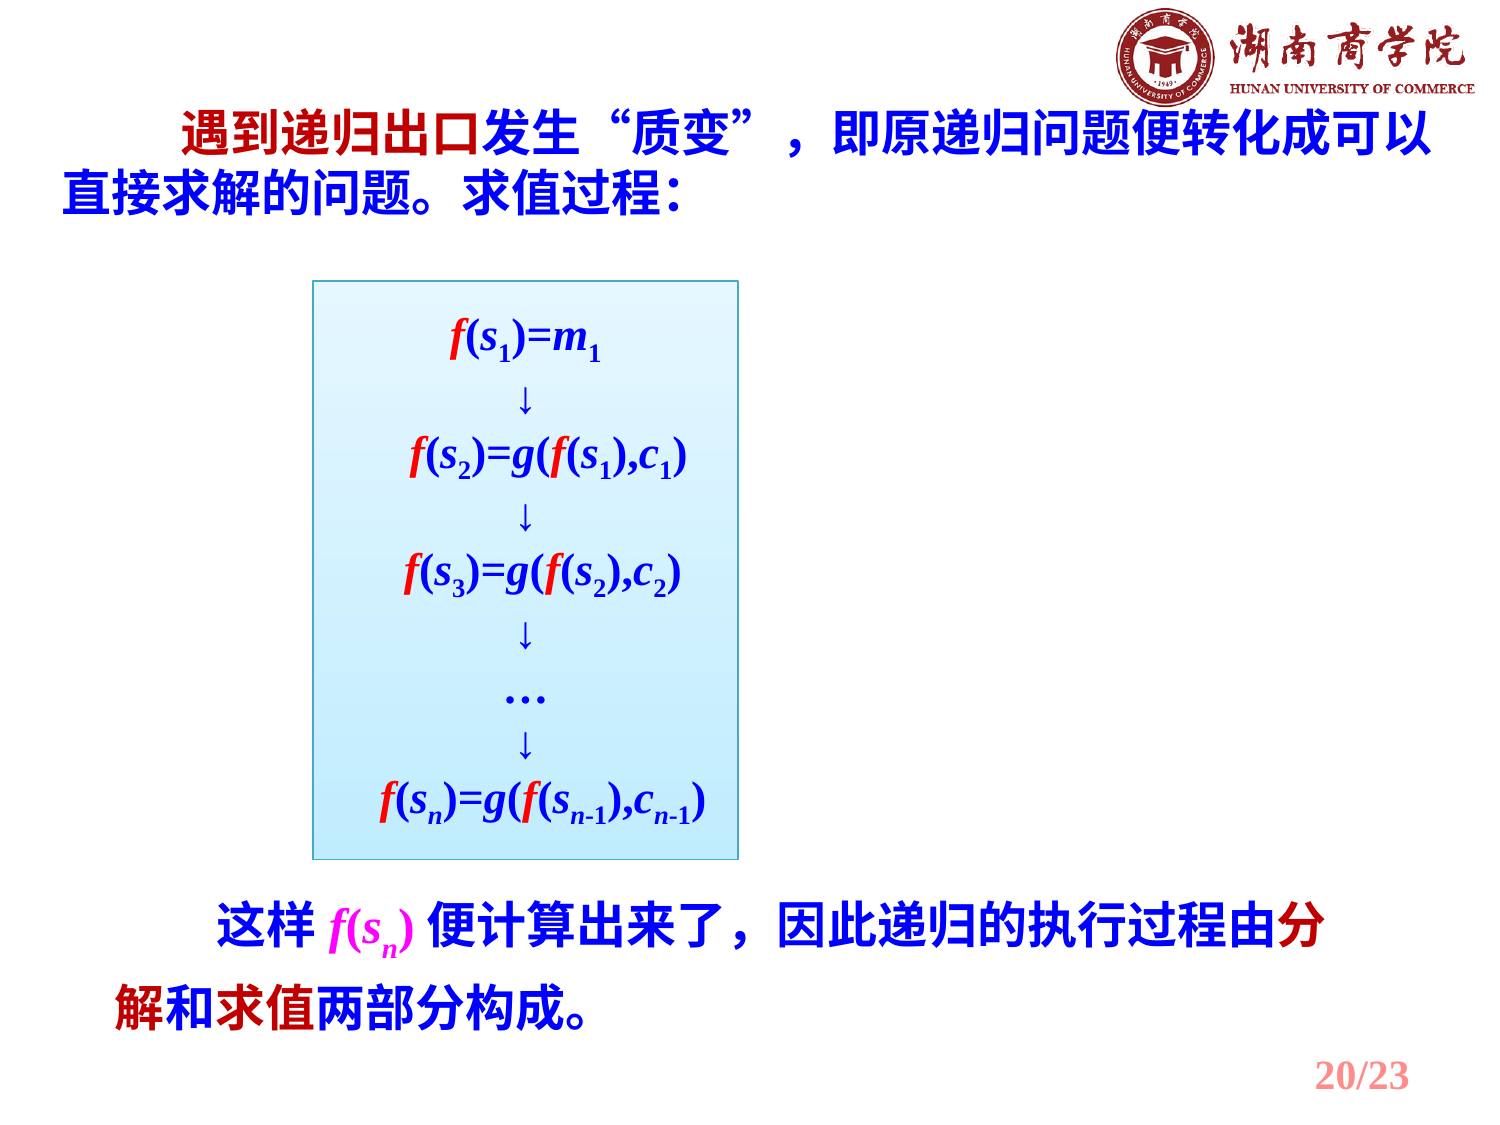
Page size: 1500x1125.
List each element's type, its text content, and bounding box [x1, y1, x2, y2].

text_box f(s1)=m1 ↓ f(s2)=g(f(s1),c1) ↓ f(s3)=g(f(s2),c2) ↓ … ↓ f(sn)=g(f(sn-1),cn-1) [312, 280, 739, 860]
slide_number 20/23 [1074, 1042, 1425, 1103]
text_box 遇到递归出口发生“质变”，即原递归问题便转化成可以直接求解的问题。求值过程： [46, 93, 1447, 229]
text_box 这样f(sn)便计算出来了，因此递归的执行过程由分解和求值两部分构成。 [100, 871, 1388, 1044]
picture [1086, 0, 1500, 113]
